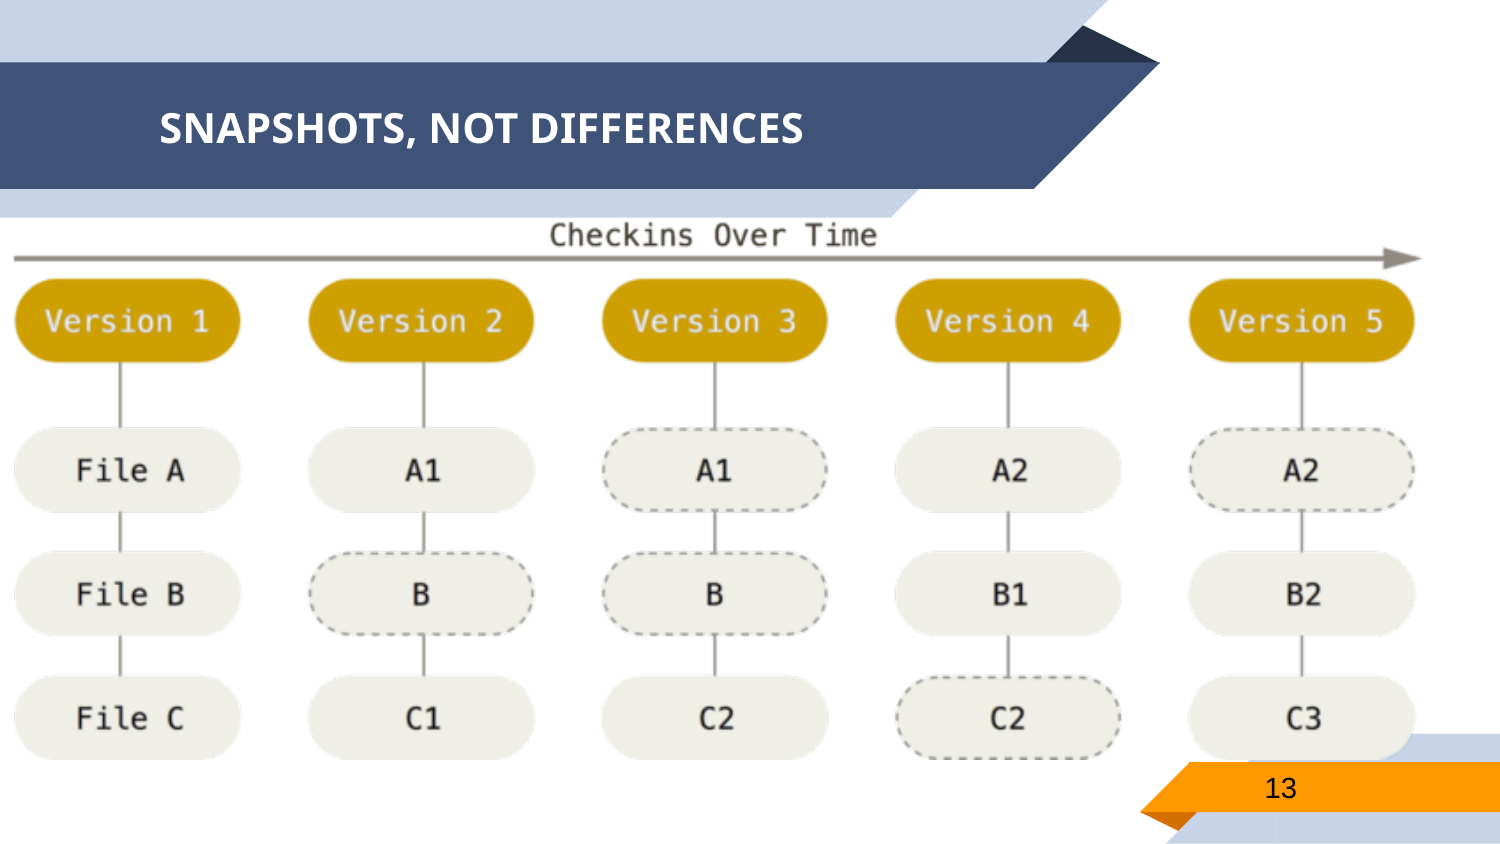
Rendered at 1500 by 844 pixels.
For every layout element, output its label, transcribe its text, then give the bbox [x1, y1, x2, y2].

slide_number 13 [1249, 760, 1494, 813]
picture [12, 220, 1426, 760]
title SNAPSHOTS, NOT DIFFERENCES [133, 64, 997, 190]
